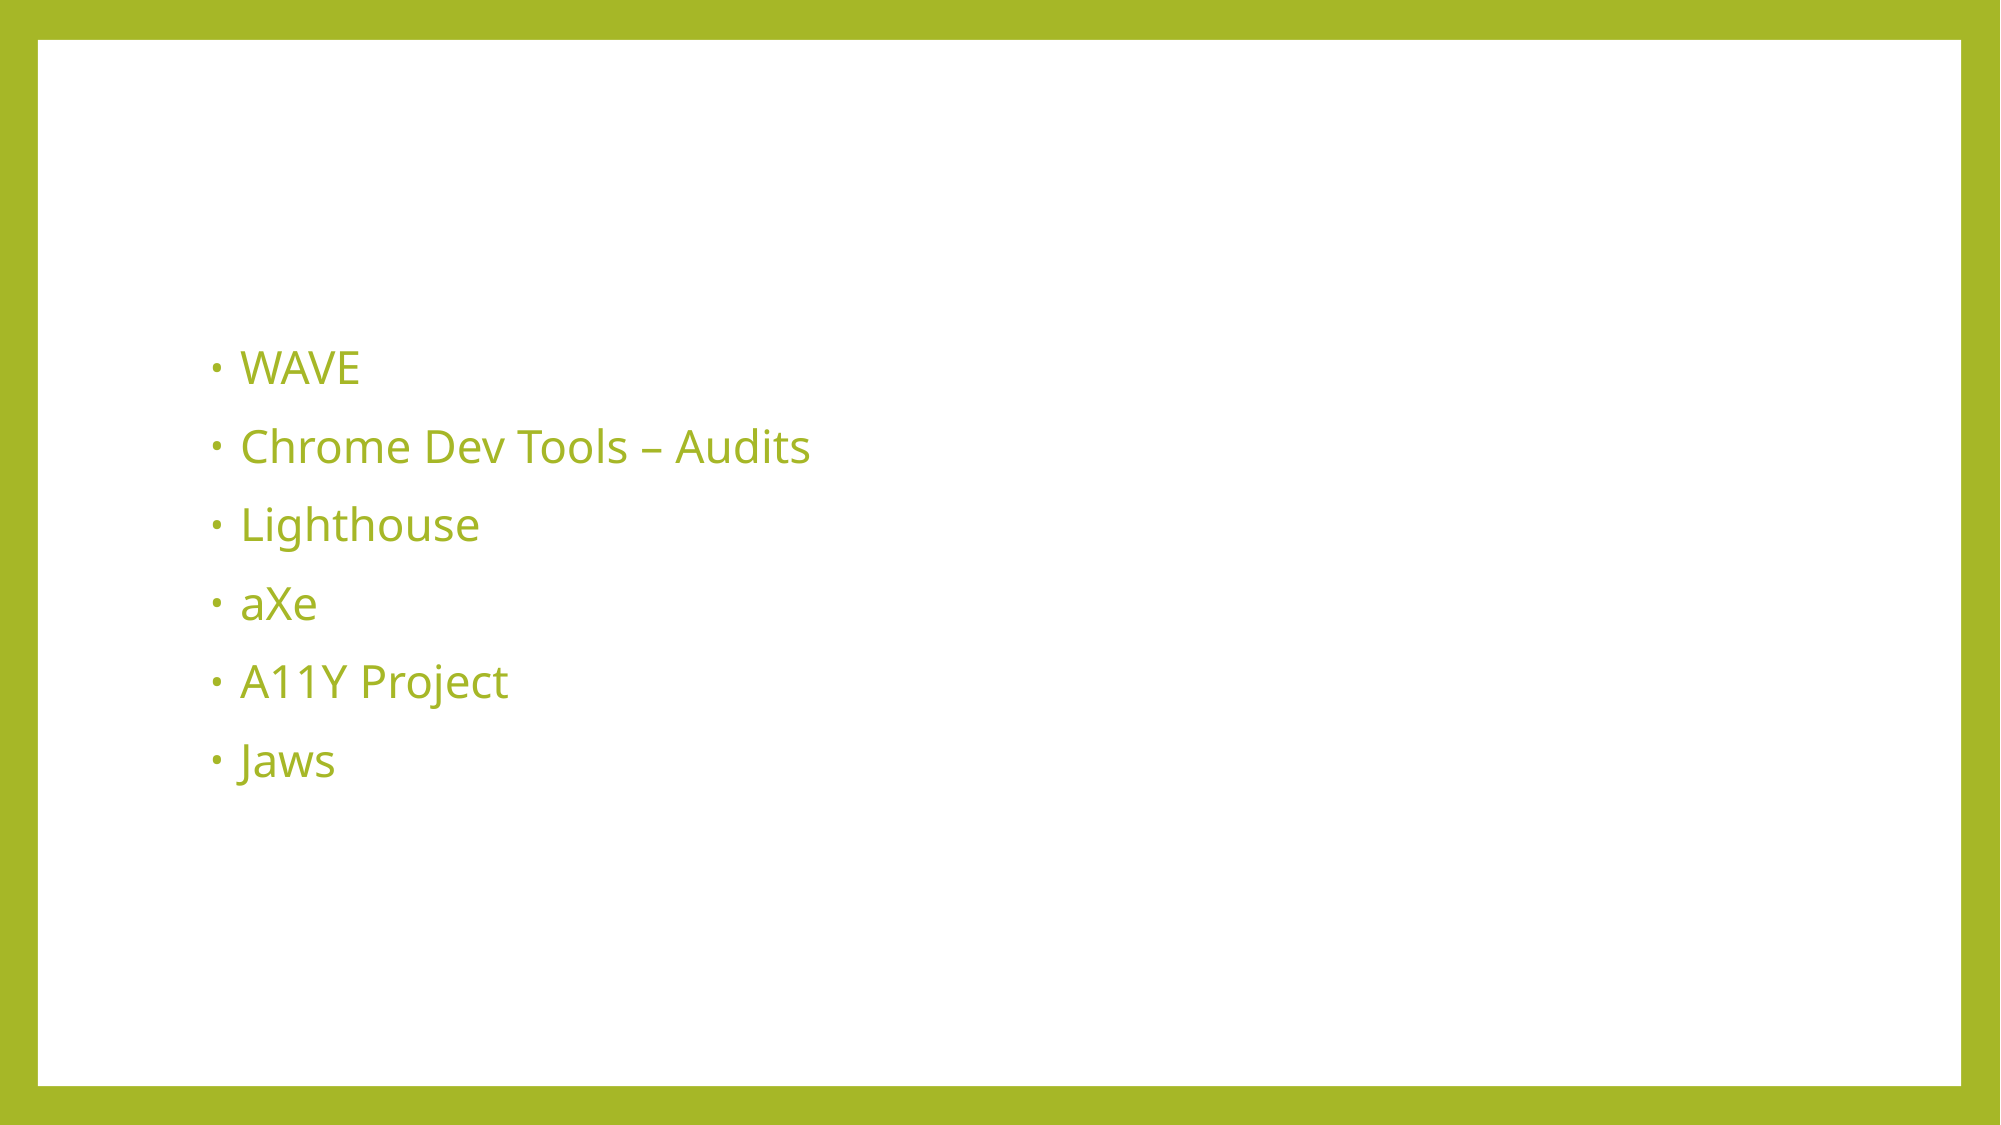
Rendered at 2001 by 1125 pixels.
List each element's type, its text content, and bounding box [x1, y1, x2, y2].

list WAVE Chrome Dev Tools – Audits Lighthouse aXe A11Y Project Jaws [187, 337, 1808, 1000]
